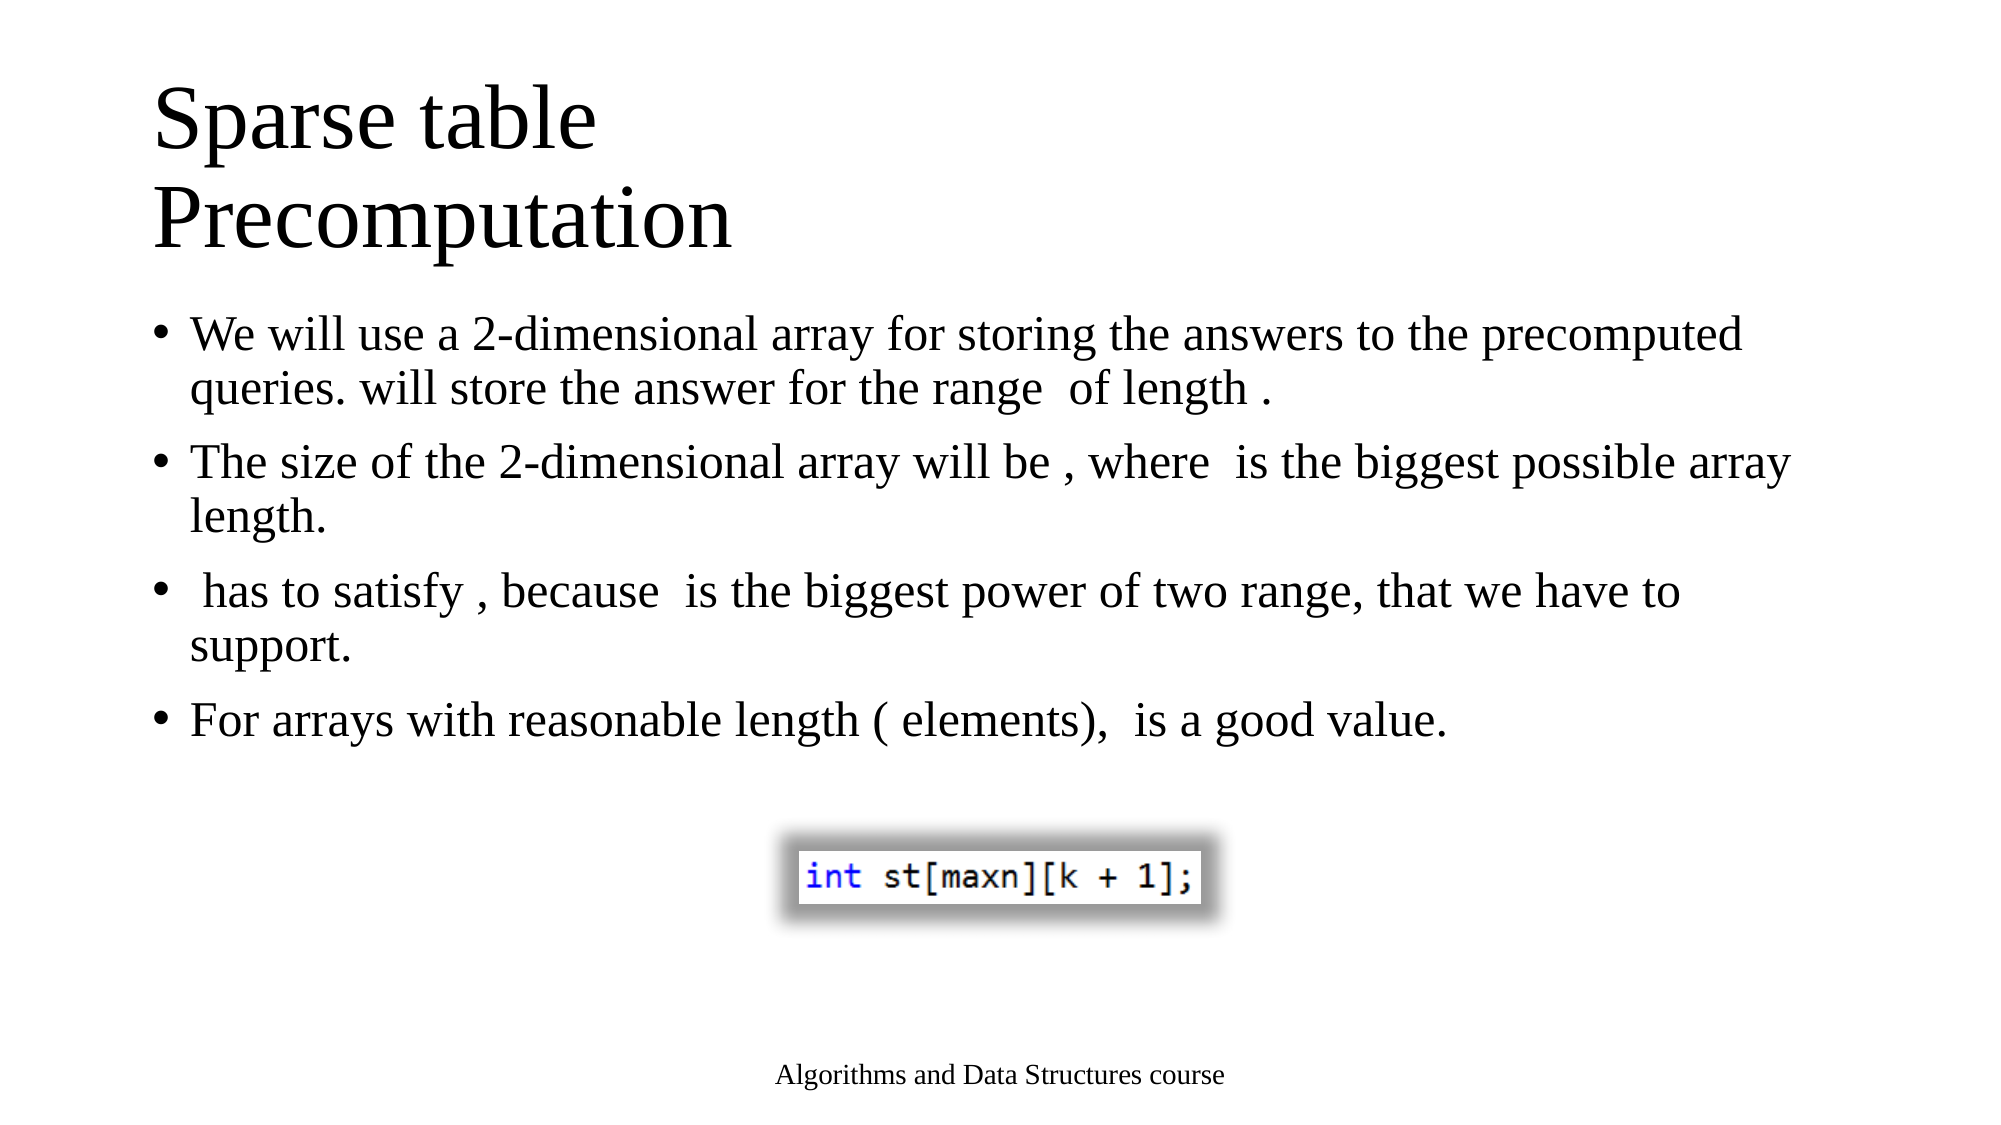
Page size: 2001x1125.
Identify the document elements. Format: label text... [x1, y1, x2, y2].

title Sparse table Precomputation [137, 59, 1863, 278]
footer Algorithms and Data Structures course [662, 1042, 1338, 1103]
picture [799, 851, 1201, 904]
